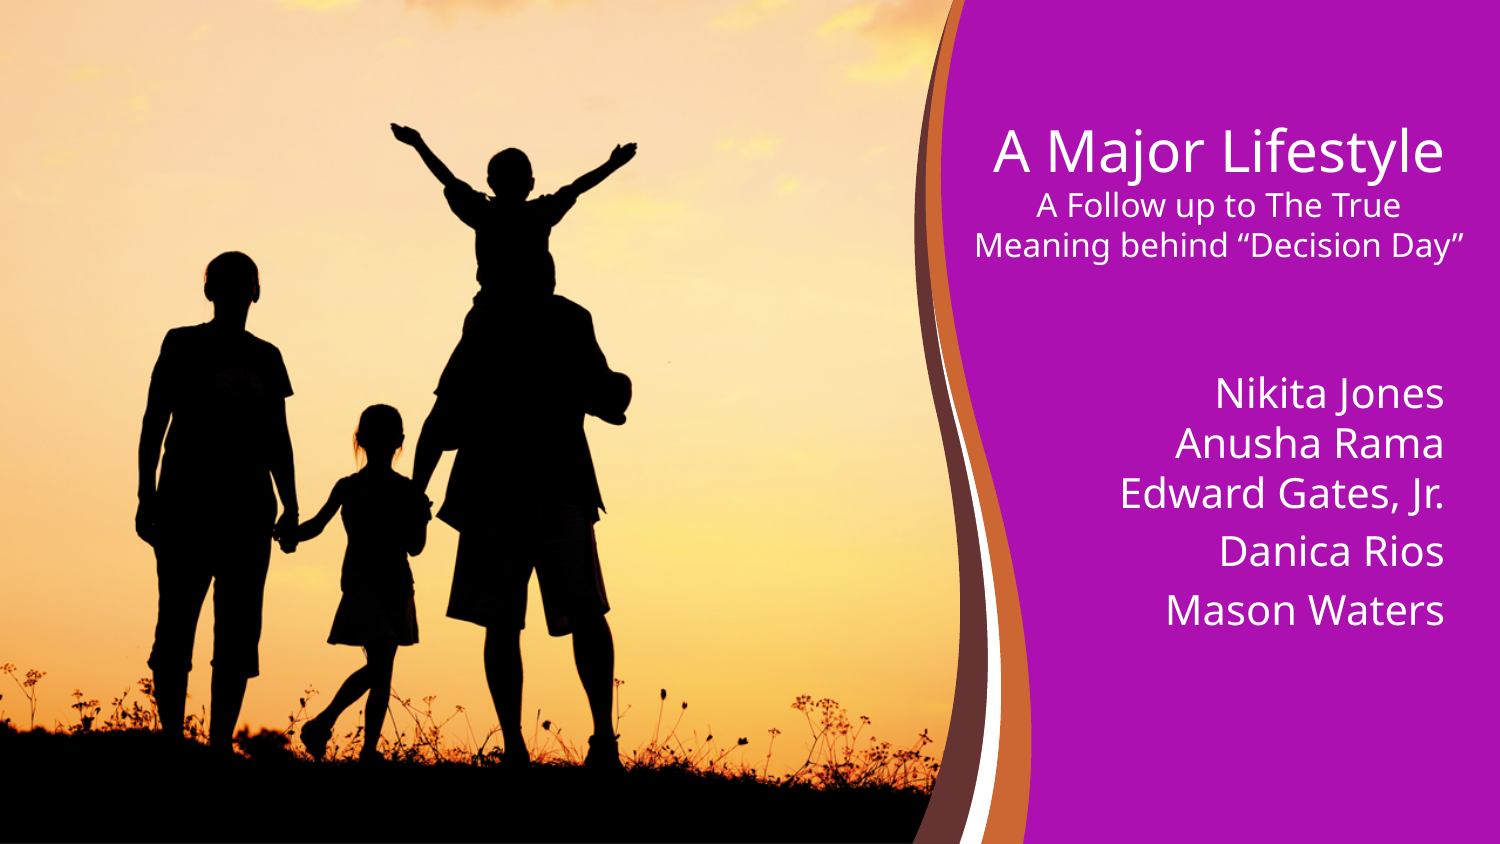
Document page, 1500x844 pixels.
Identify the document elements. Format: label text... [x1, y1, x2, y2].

subtitle Nikita Jones Anusha Rama Edward Gates, Jr. Danica Rios Mason Waters [1037, 359, 1461, 663]
title A Major Lifestyle A Follow up to The True Meaning behind “Decision Day” [956, 109, 1482, 269]
picture [0, 0, 960, 844]
